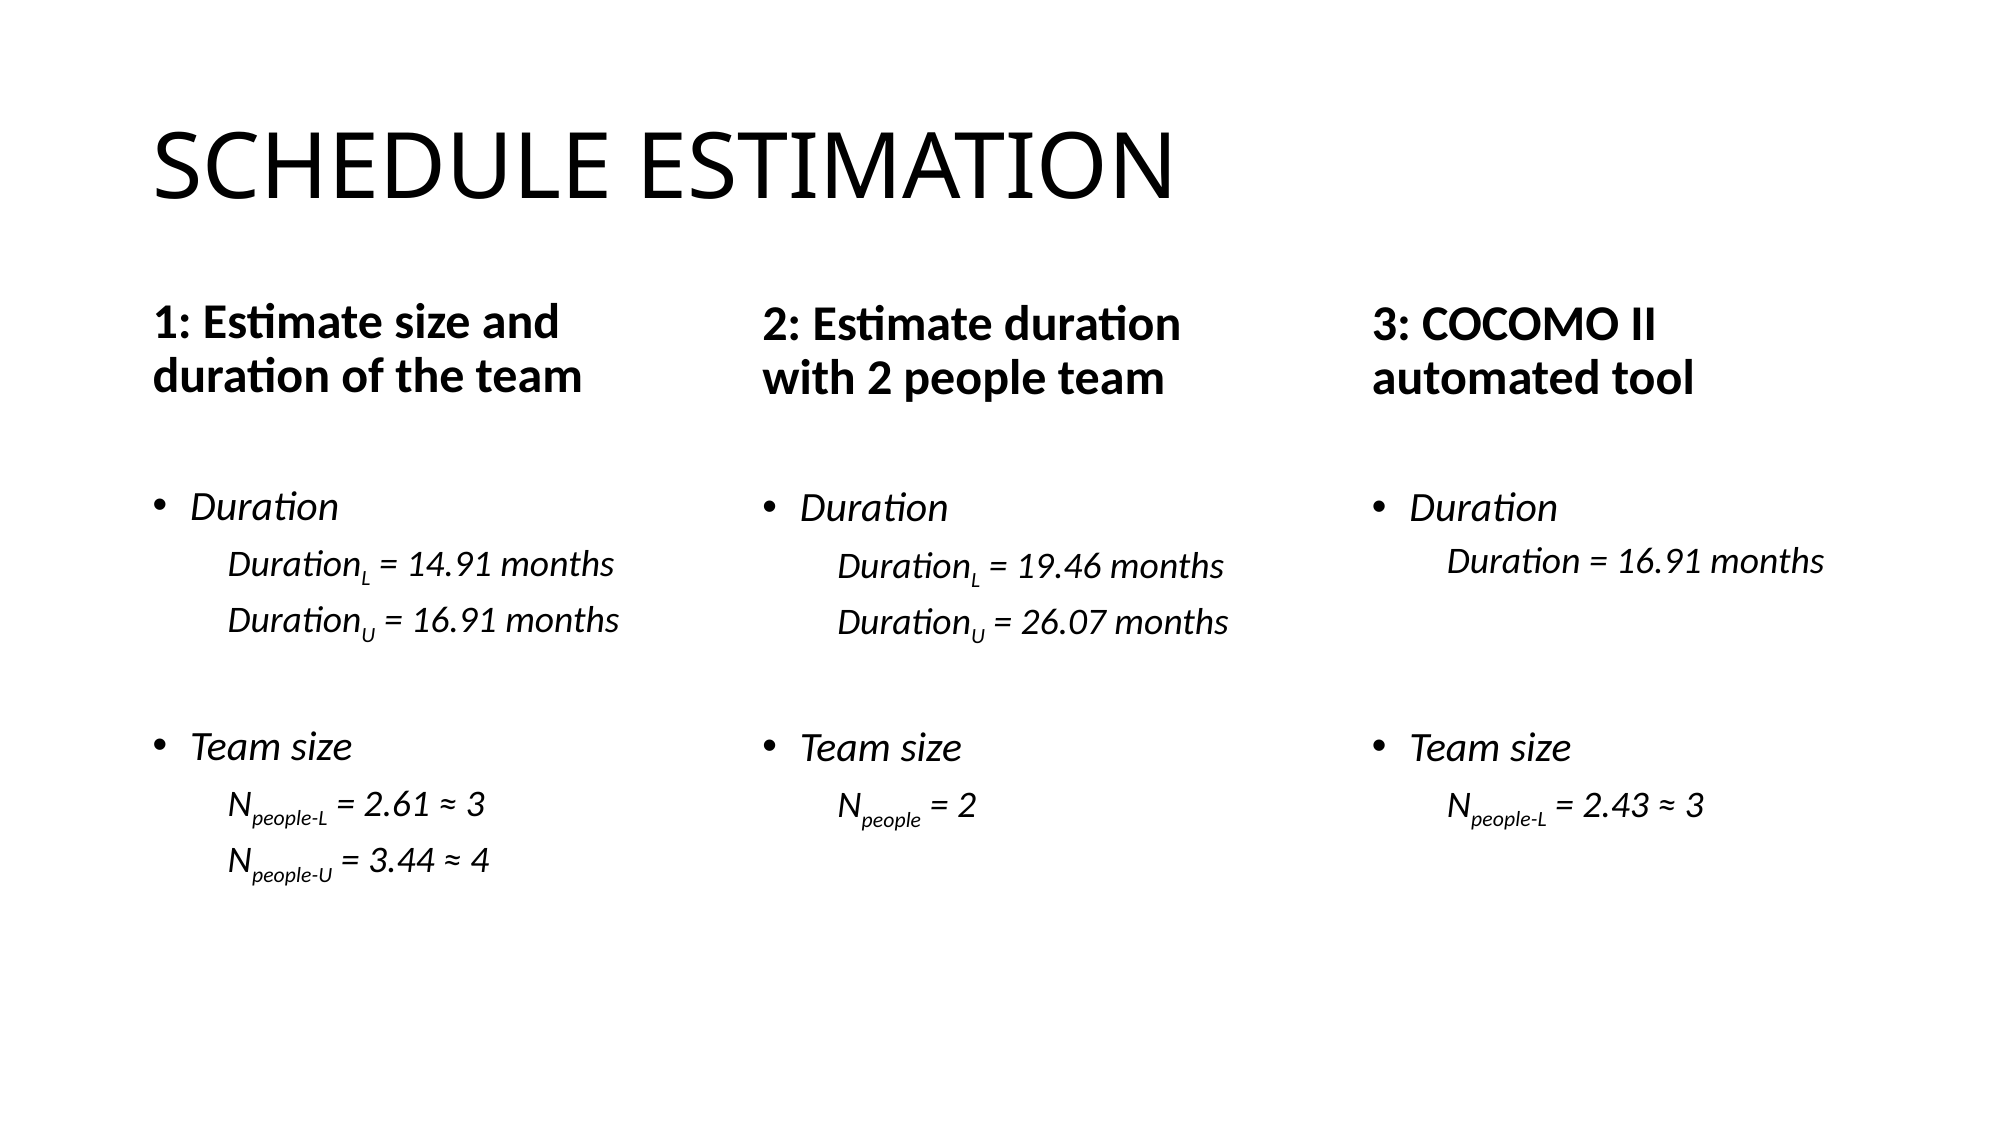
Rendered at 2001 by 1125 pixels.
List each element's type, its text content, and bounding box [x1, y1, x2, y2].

list 1: Estimate size and duration of the team [137, 275, 644, 410]
list Duration Duration = 16.91 months Team size Npeople-L = 2.43 ≈ 3 [1356, 412, 1863, 1017]
title SCHEDULE ESTIMATION [137, 59, 1863, 278]
list Duration DurationL = 14.91 months DurationU = 16.91 months Team size Npeople-L = 2.61 ≈ 3 Npeople-U = 3.44 ≈ 4 [137, 410, 644, 1016]
list 2: Estimate duration with 2 people team [747, 277, 1254, 412]
list Duration DurationL = 19.46 months DurationU = 26.07 months Team size Npeople = 2 [747, 412, 1254, 1017]
list 3: COCOMO II automated tool [1356, 277, 1863, 412]
